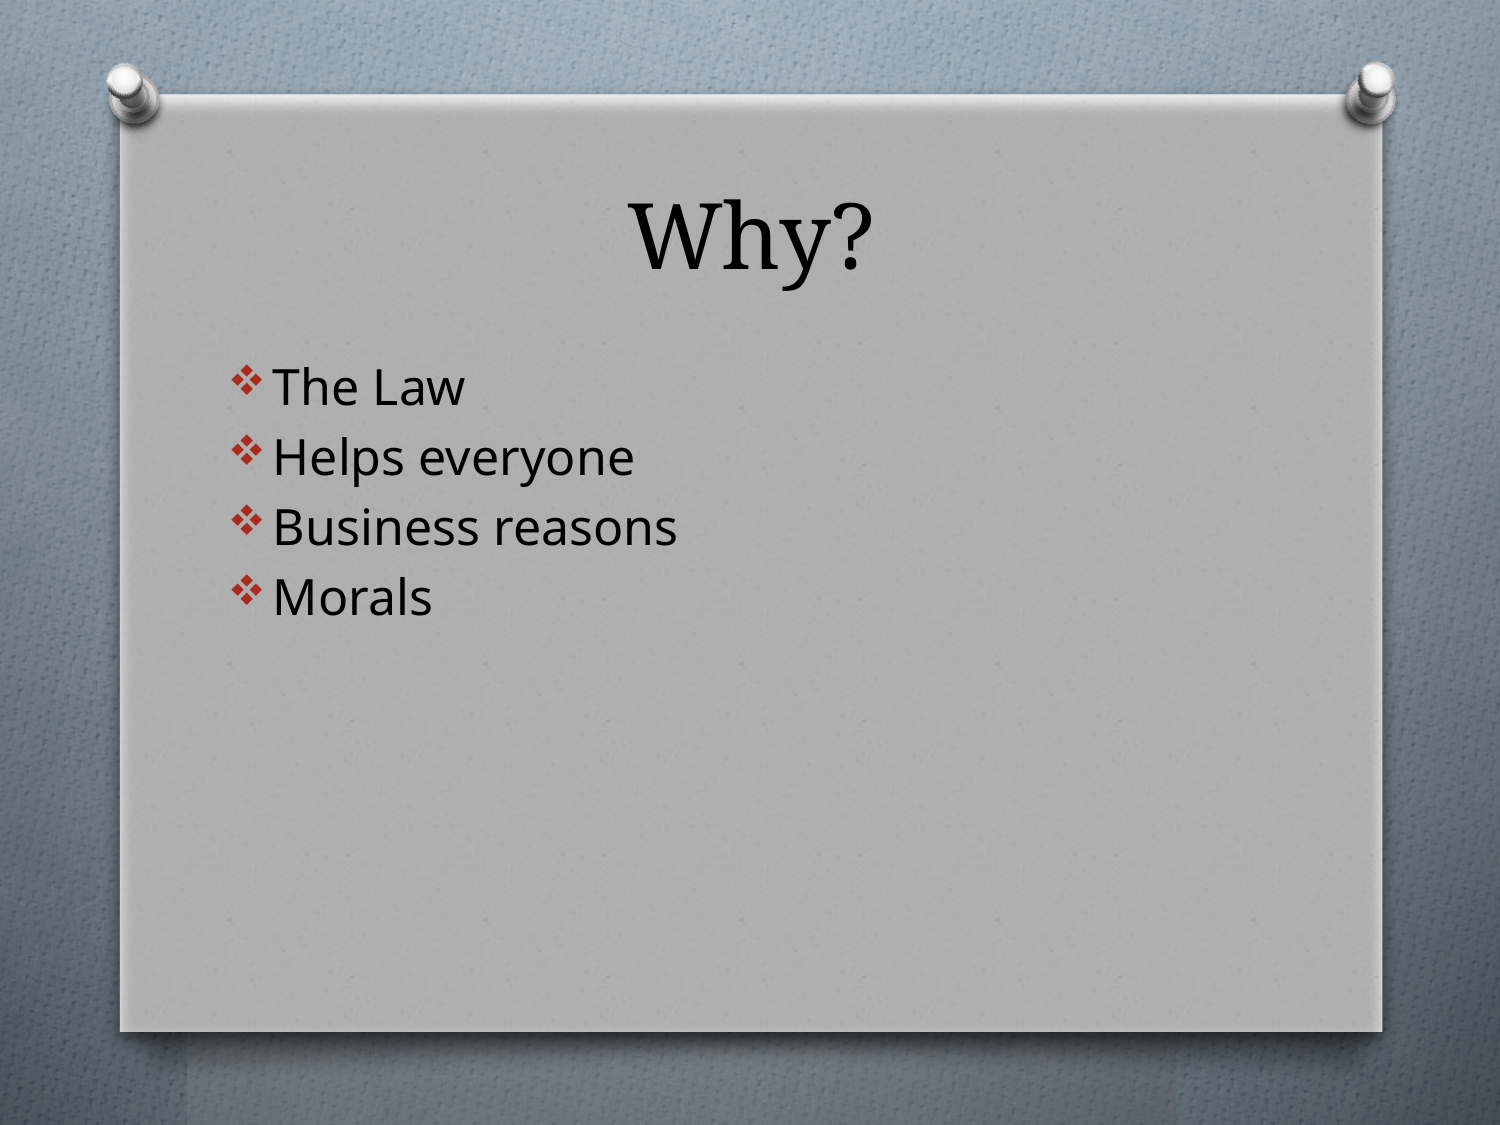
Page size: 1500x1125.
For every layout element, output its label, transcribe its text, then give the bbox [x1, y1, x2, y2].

picture [1317, 35, 1439, 156]
picture [75, 29, 198, 153]
title Why? [179, 134, 1323, 332]
list The Law Helps everyone Business reasons Morals [213, 348, 738, 939]
